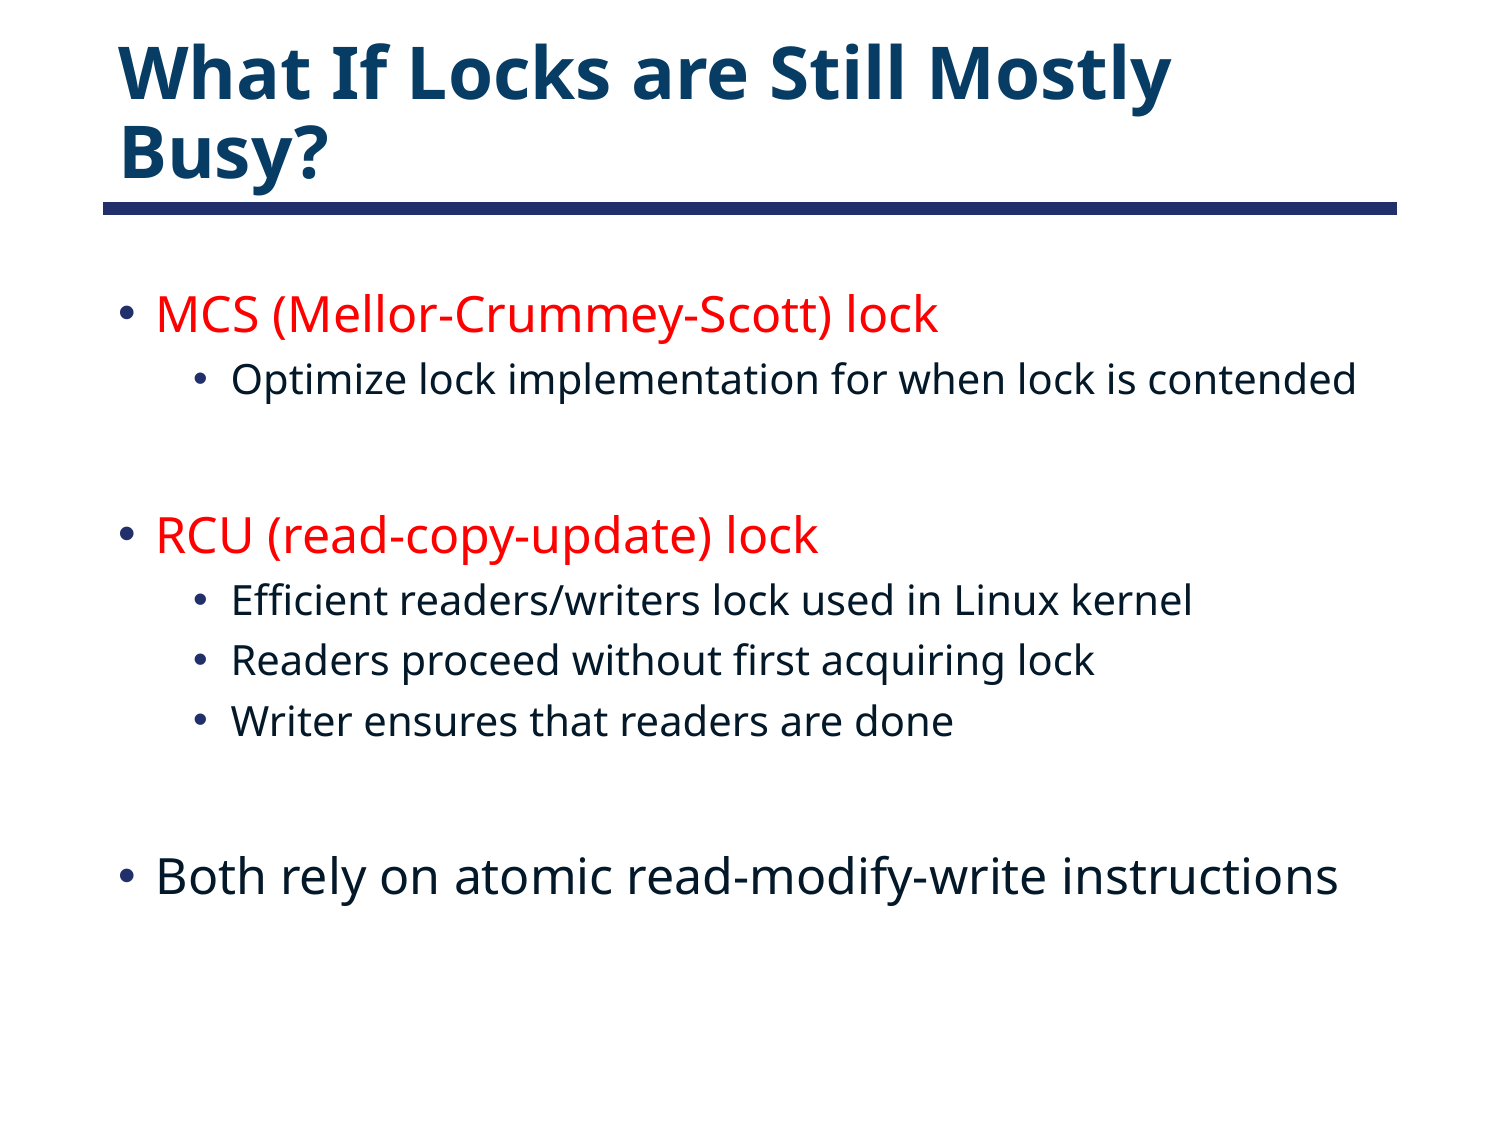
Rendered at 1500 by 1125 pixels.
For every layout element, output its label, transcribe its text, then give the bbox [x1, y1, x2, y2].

list MCS (Mellor-Crummey-Scott) lock Optimize lock implementation for when lock is contended RCU (read-copy-update) lock Efficient readers/writers lock used in Linux kernel Readers proceed without first acquiring lock Writer ensures that readers are done Both rely on atomic read-modify-write instructions [103, 275, 1397, 1091]
title What If Locks are Still Mostly Busy? [103, 34, 1397, 197]
